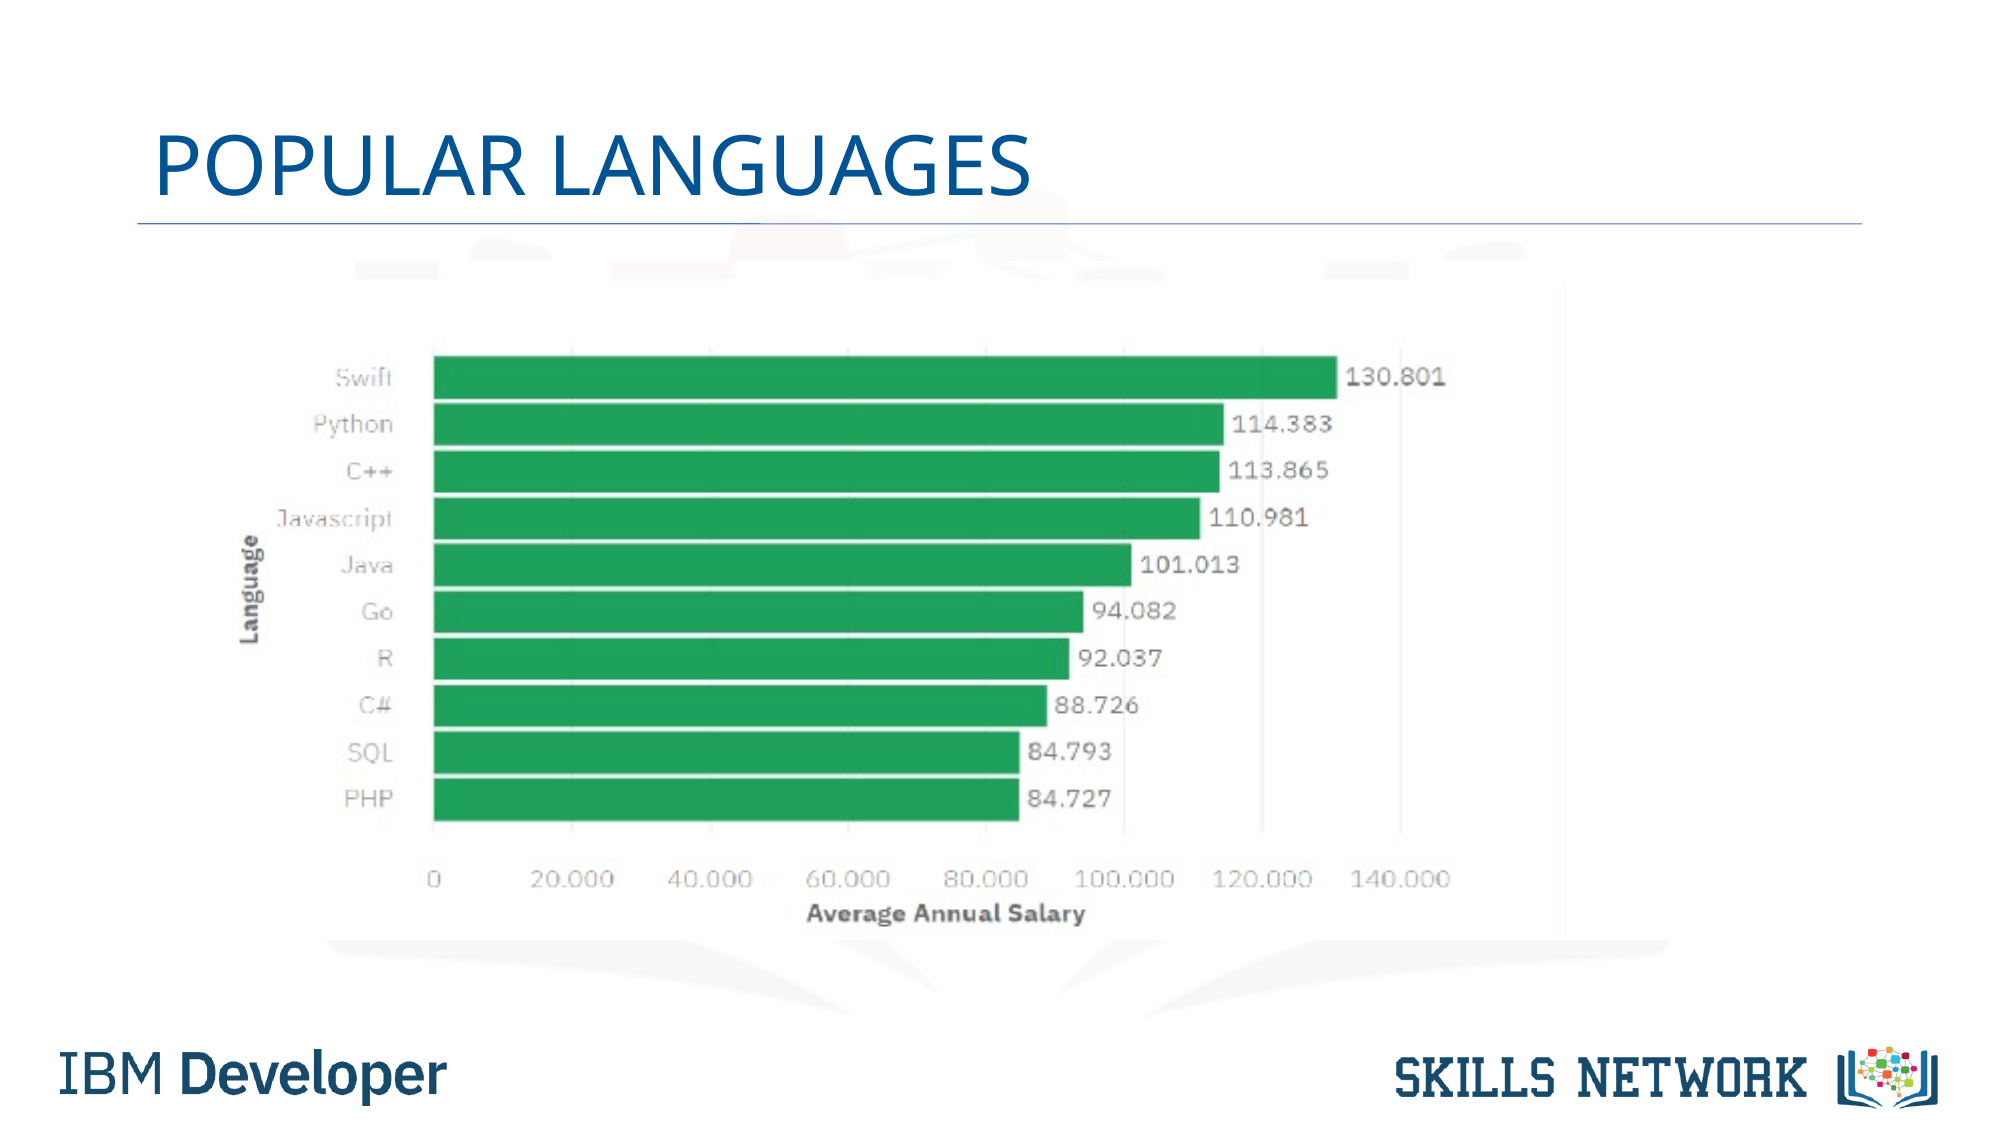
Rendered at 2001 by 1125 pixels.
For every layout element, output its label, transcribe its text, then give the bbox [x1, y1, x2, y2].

title POPULAR LANGUAGES [137, 59, 1863, 278]
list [110, 261, 1745, 940]
picture [55, 1045, 459, 1108]
picture [1390, 1045, 1945, 1111]
